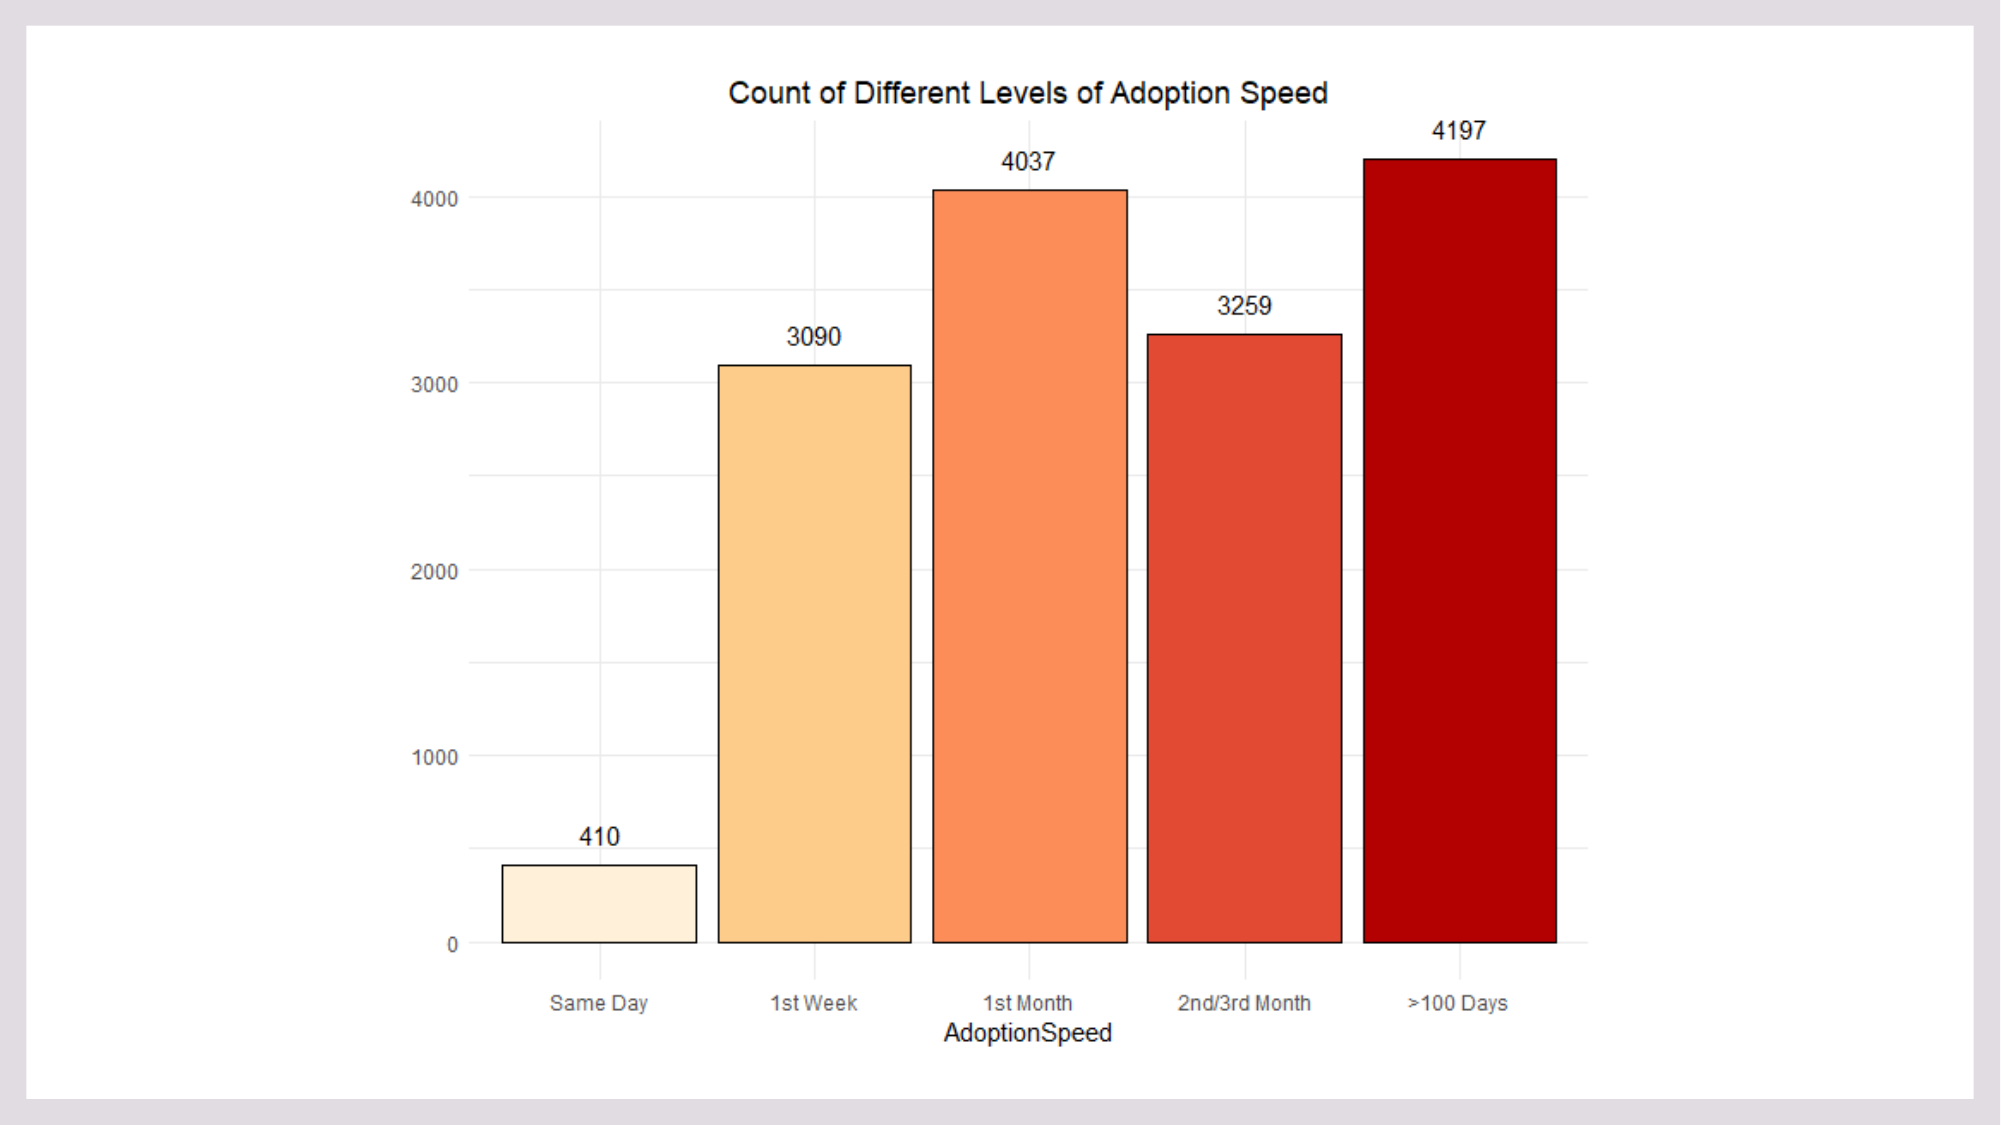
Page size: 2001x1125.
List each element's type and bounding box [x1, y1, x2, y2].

picture [399, 66, 1602, 1059]
